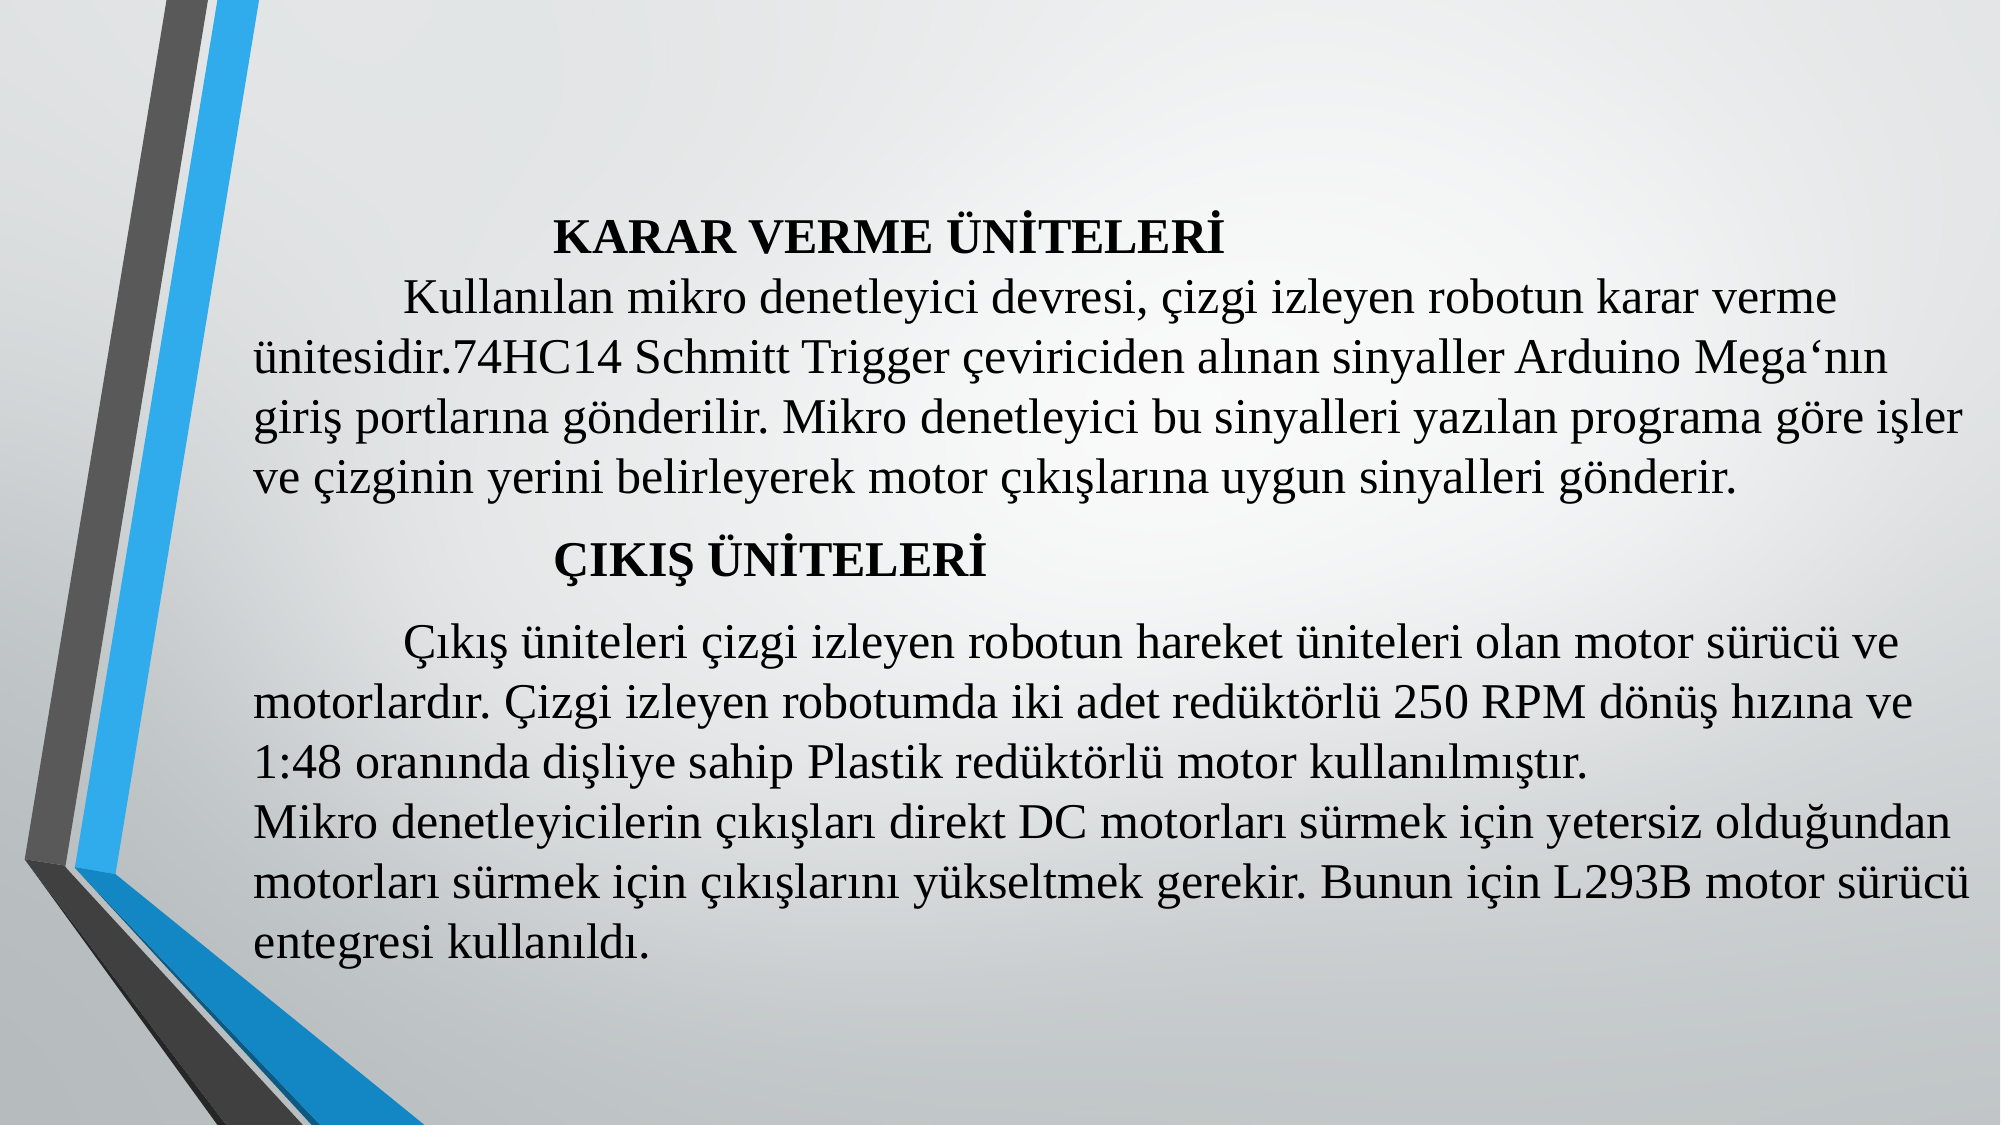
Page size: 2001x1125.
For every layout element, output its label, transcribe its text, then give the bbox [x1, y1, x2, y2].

list KARAR VERME ÜNİTELERİ Kullanılan mikro denetleyici devresi, çizgi izleyen robotun karar verme ünitesidir.74HC14 Schmitt Trigger çeviriciden alınan sinyaller Arduino Mega‘nın giriş portlarına gönderilir. Mikro denetleyici bu sinyalleri yazılan programa göre işler ve çizginin yerini belirleyerek motor çıkışlarına uygun sinyalleri gönderir. ÇIKIŞ ÜNİTELERİ Çıkış üniteleri çizgi izleyen robotun hareket üniteleri olan motor sürücü ve motorlardır. Çizgi izleyen robotumda iki adet redüktörlü 250 RPM dönüş hızına ve 1:48 oranında dişliye sahip Plastik redüktörlü motor kullanılmıştır. Mikro denetleyicilerin çıkışları direkt DC motorları sürmek için yetersiz olduğundan motorları sürmek için çıkışlarını yükseltmek gerekir. Bunun için L293B motor sürücü entegresi kullanıldı. [238, 111, 2000, 1125]
